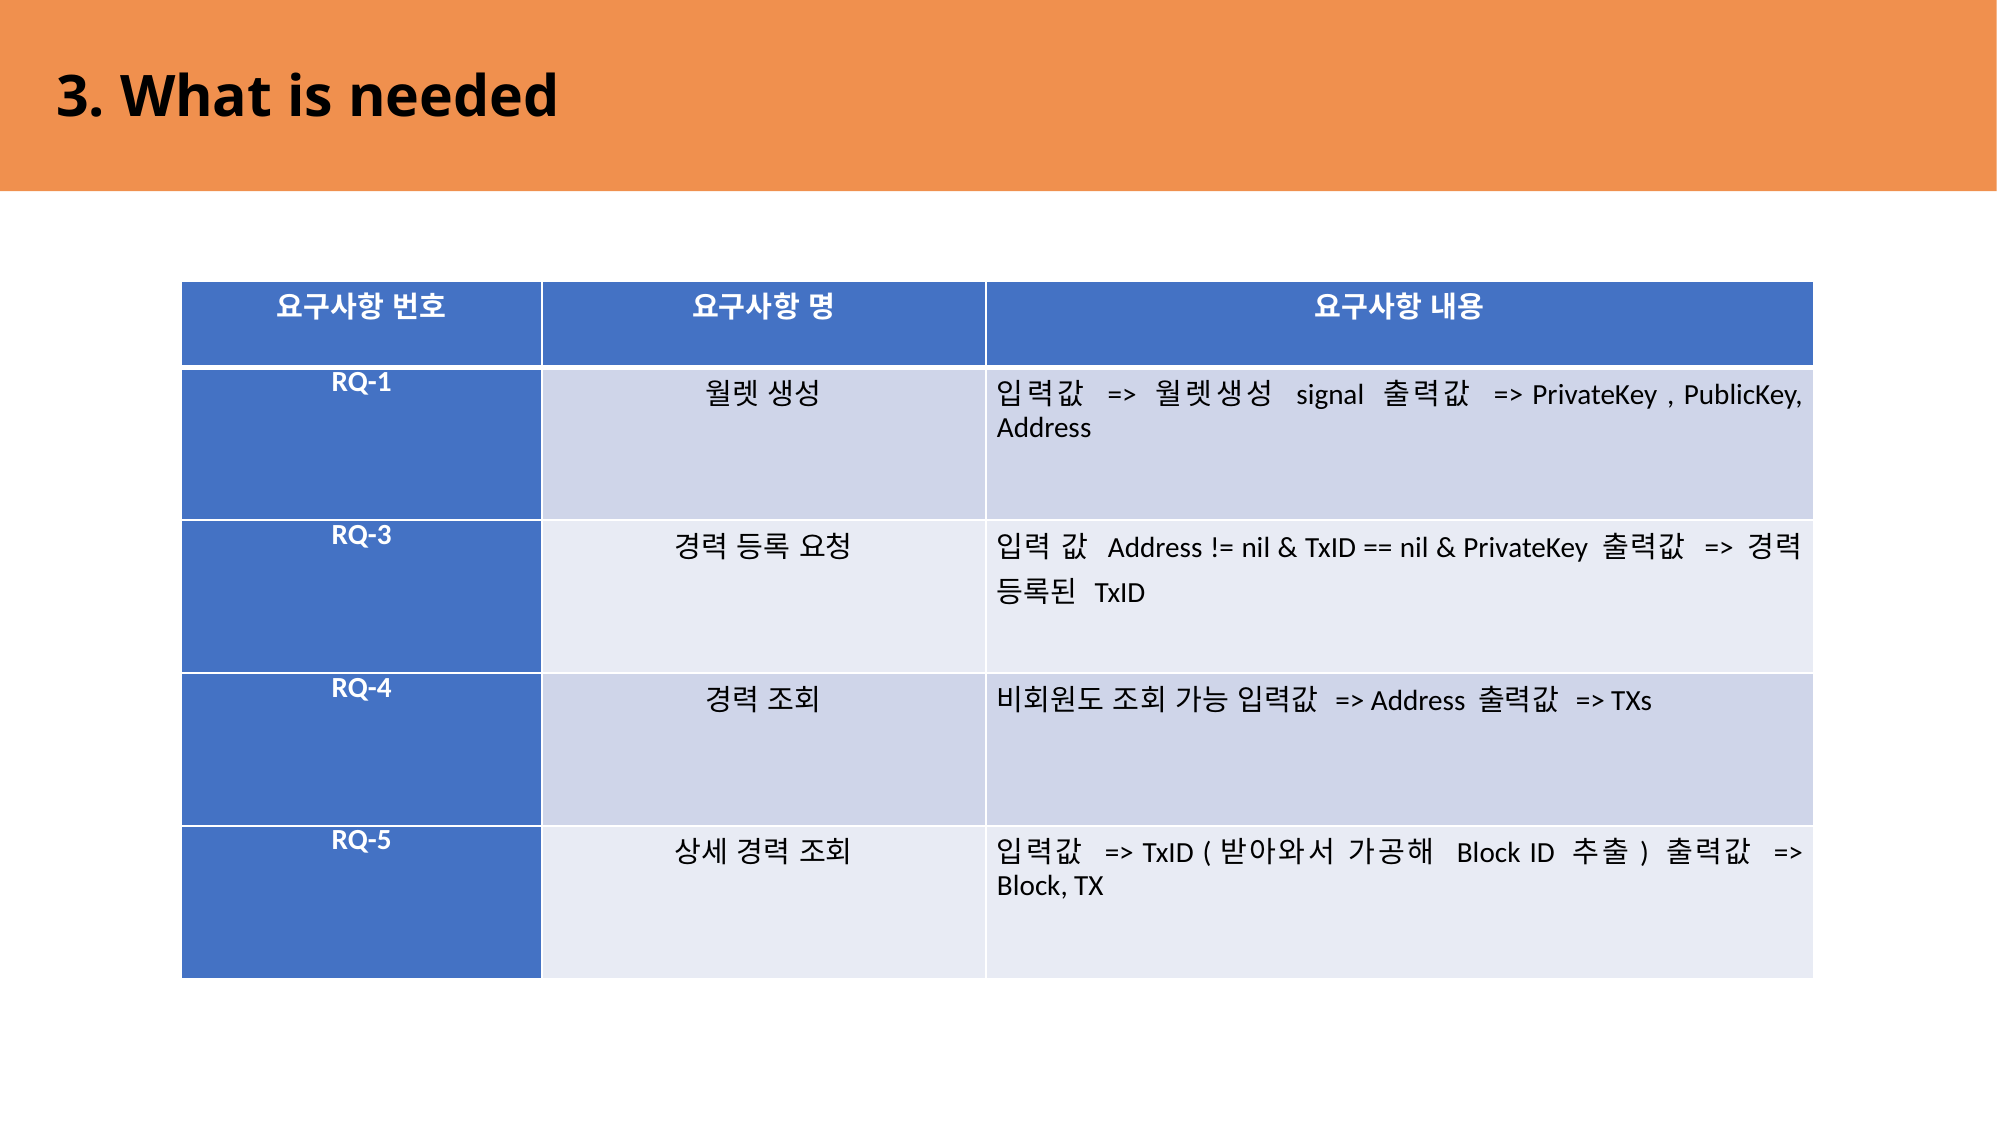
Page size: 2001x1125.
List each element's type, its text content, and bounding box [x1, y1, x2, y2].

table_header 요구사항 번호 [182, 282, 541, 365]
table_cell RQ-3 [182, 521, 541, 672]
table_cell RQ-4 [182, 674, 541, 825]
table_cell 입력 값 Address != nil & TxID == nil & PrivateKey 출력값 => 경력 등록된 TxID [987, 521, 1813, 672]
table_cell 입력값 => TxID (받아와서 가공해 Block ID 추출) 출력값 => Block, TX [987, 827, 1813, 978]
table_cell 비회원도 조회 가능 입력값 => Address 출력값 => TXs [987, 674, 1813, 825]
table_cell 경력 등록 요청 [543, 521, 985, 672]
table_cell 경력 조회 [543, 674, 985, 825]
table_cell RQ-5 [182, 827, 541, 978]
table_cell 월렛 생성 [543, 370, 985, 519]
table_cell RQ-1 [182, 370, 541, 519]
table_cell 상세 경력 조회 [543, 827, 985, 978]
table_header 요구사항 내용 [987, 282, 1813, 365]
table_header 요구사항 명 [543, 282, 985, 365]
title 3. What is needed [41, 58, 1997, 137]
table_cell 입력값 => 월렛생성 signal 출력값 => PrivateKey , PublicKey, Address [987, 370, 1813, 519]
